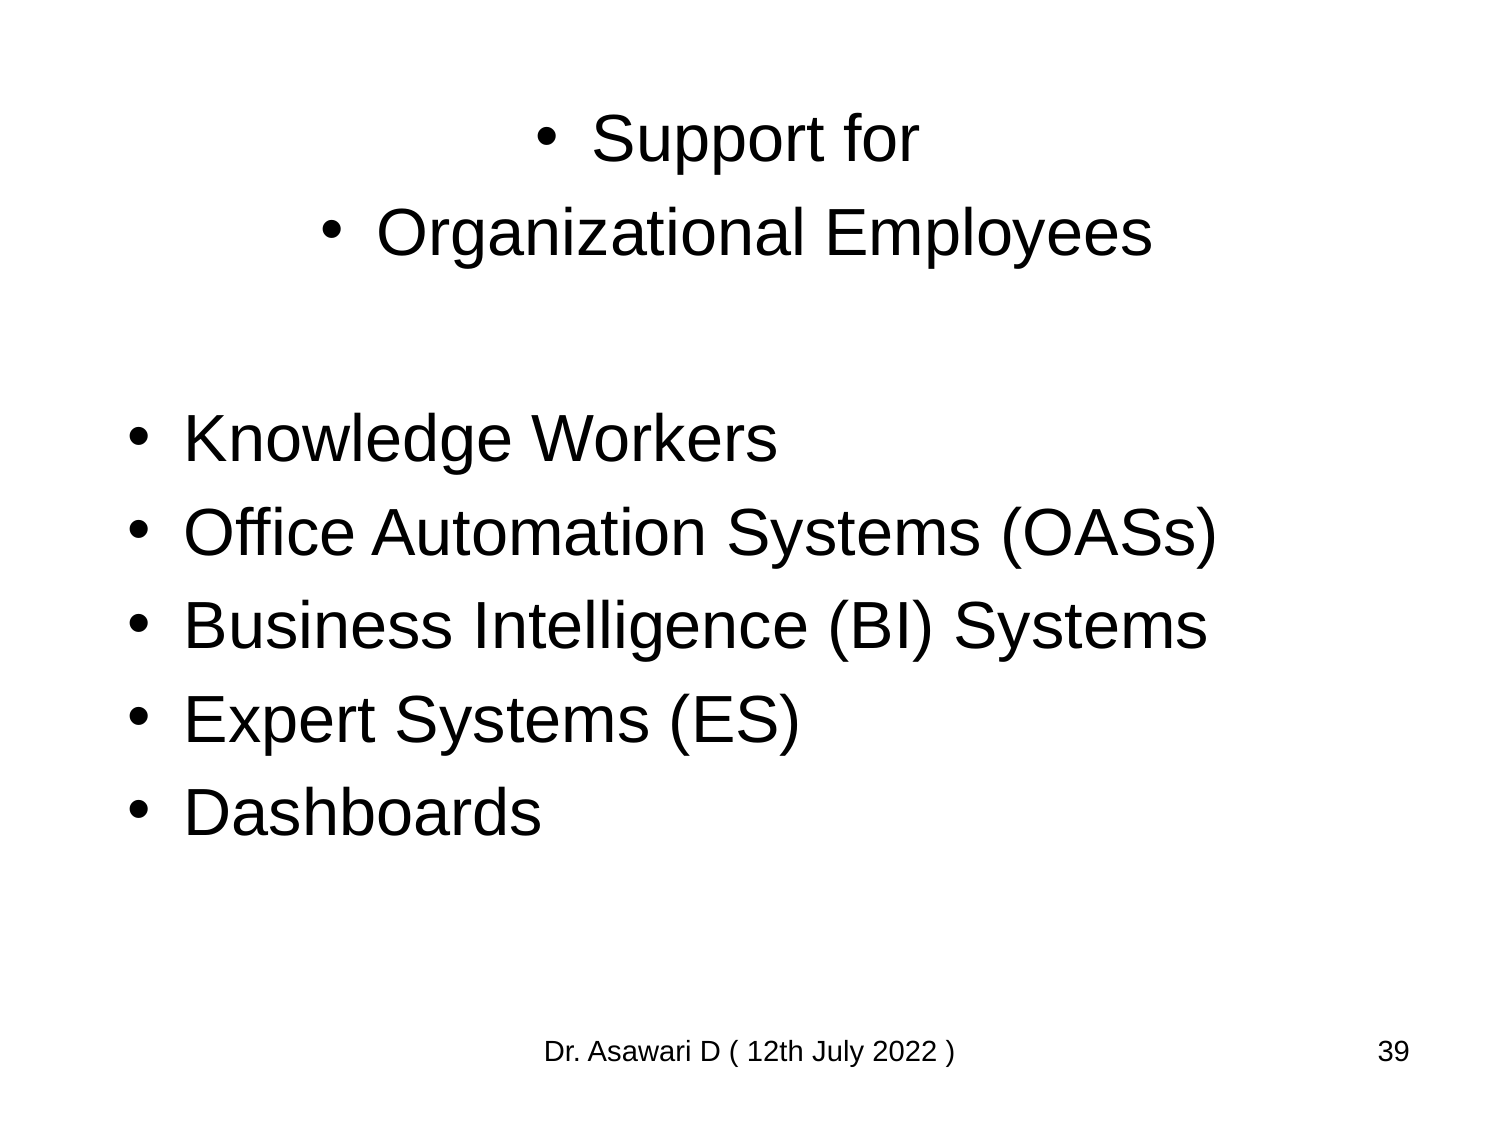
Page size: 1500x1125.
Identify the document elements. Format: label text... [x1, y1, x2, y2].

footer Dr. Asawari D ( 12th July 2022 ) [512, 1024, 988, 1103]
slide_number ‹#› [1074, 1024, 1425, 1103]
list Knowledge Workers Office Automation Systems (OASs) Business Intelligence (BI) Systems Expert Systems (ES) Dashboards [112, 387, 1463, 1125]
subtitle Support for Organizational Employees [62, 87, 1413, 900]
